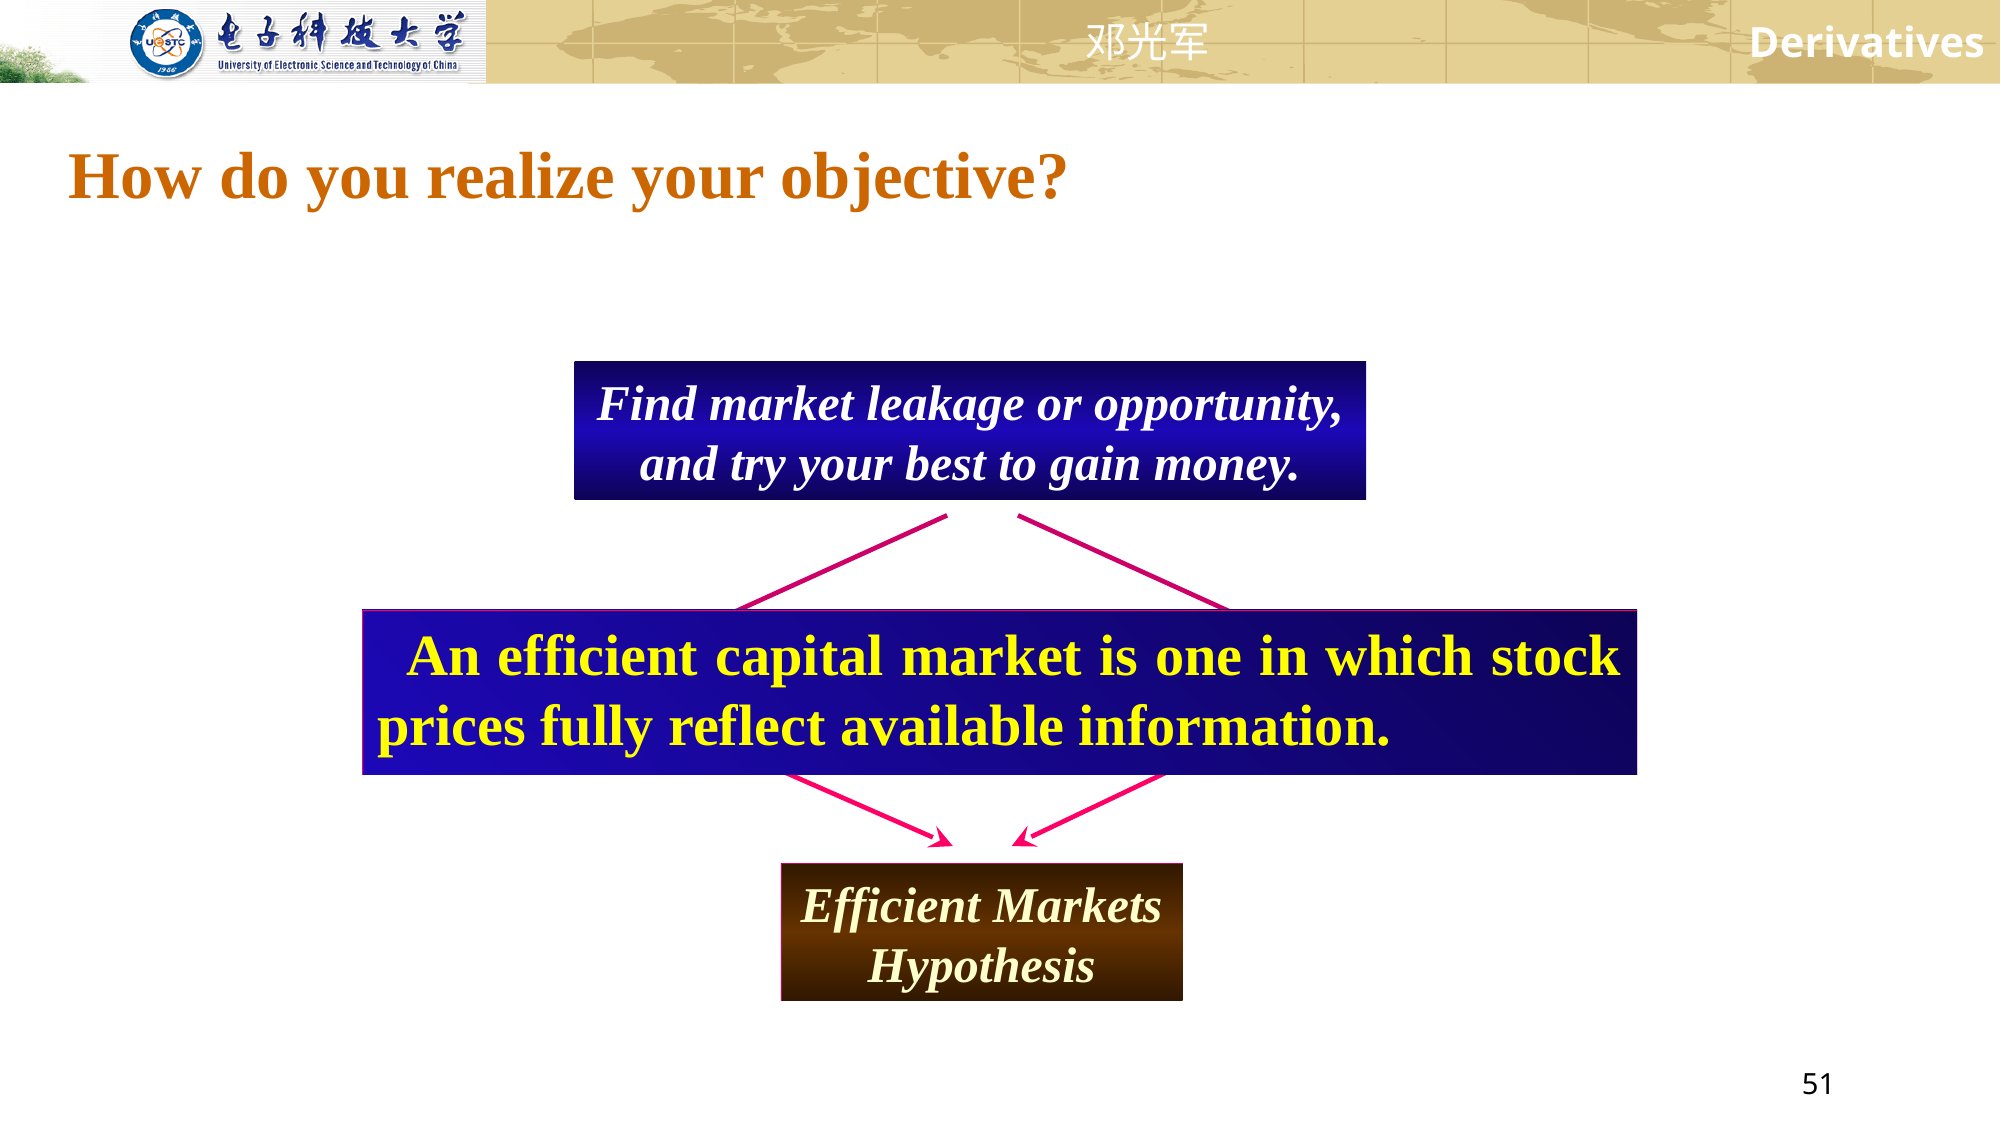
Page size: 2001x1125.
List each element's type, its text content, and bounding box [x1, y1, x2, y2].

list An efficient capital market is one in which stock prices fully reflect available information. [362, 609, 1638, 775]
picture [0, 0, 486, 83]
text_box Find market leakage or opportunity, and try your best to gain money. [574, 361, 1367, 500]
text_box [692, 727, 1260, 1001]
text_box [521, 515, 948, 723]
title How do you realize your objective? [53, 78, 1754, 266]
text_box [1017, 515, 1390, 723]
